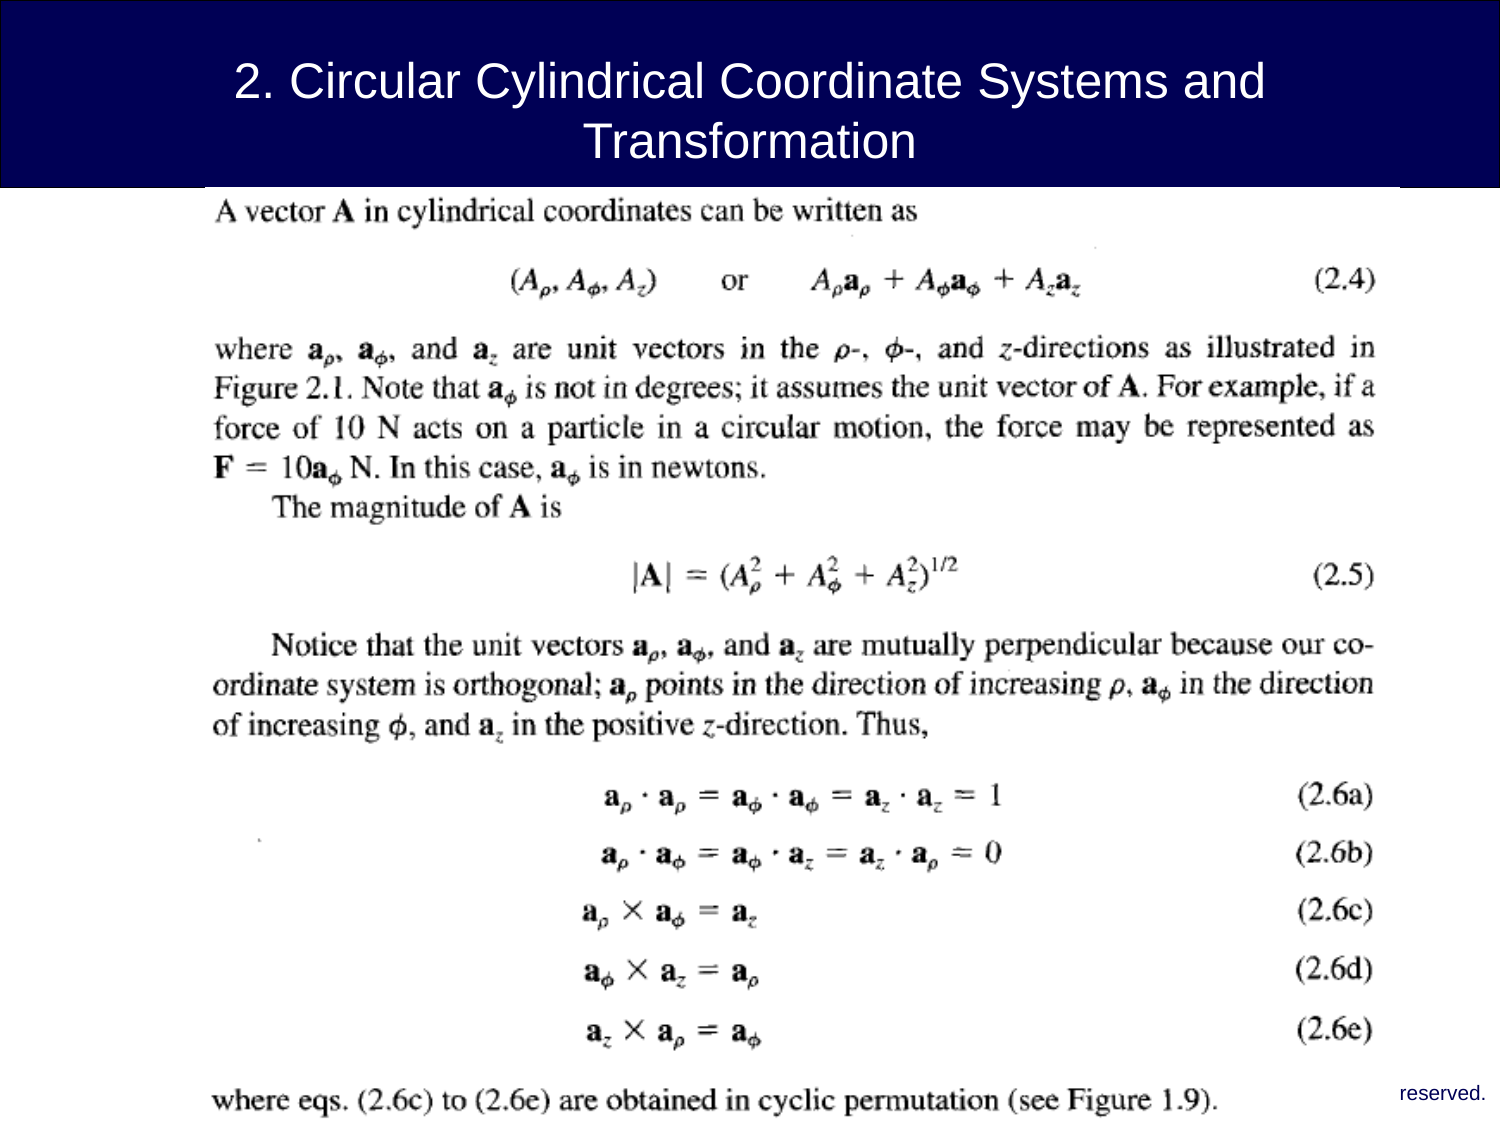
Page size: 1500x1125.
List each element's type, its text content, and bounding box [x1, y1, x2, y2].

title 2. Circular Cylindrical Coordinate Systems and Transformation [75, 45, 1425, 233]
picture [205, 187, 1401, 1125]
